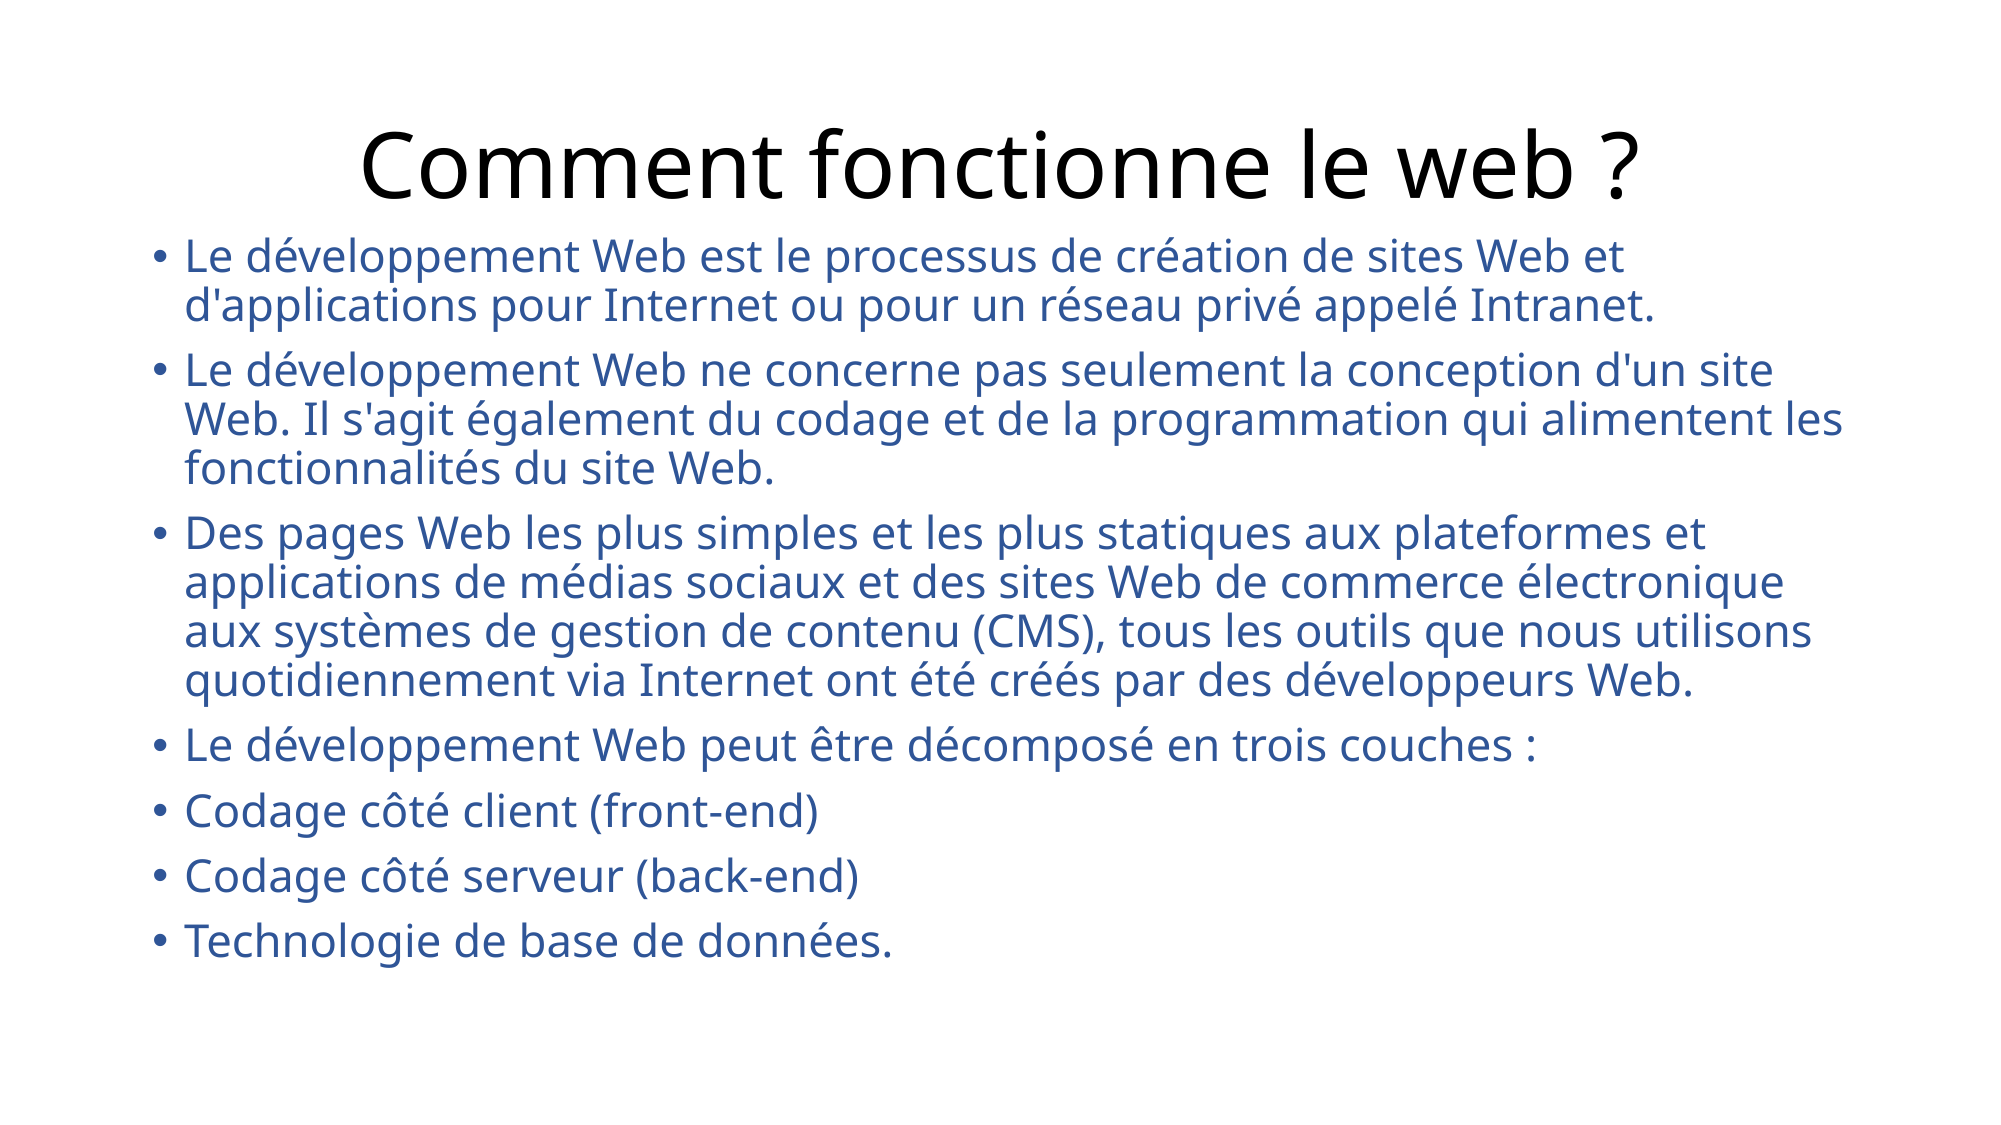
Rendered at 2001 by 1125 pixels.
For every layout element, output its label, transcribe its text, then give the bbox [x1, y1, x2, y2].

title Comment fonctionne le web ? [137, 59, 1863, 225]
list Le développement Web est le processus de création de sites Web et d'applications pour Internet ou pour un réseau privé appelé Intranet. Le développement Web ne concerne pas seulement la conception d'un site Web. Il s'agit également du codage et de la programmation qui alimentent les fonctionnalités du site Web. Des pages Web les plus simples et les plus statiques aux plateformes et applications de médias sociaux et des sites Web de commerce électronique aux systèmes de gestion de contenu (CMS), tous les outils que nous utilisons quotidiennement via Internet ont été créés par des développeurs Web. Le développement Web peut être décomposé en trois couches : Codage côté client (front-end) Codage côté serveur (back-end) Technologie de base de données. [137, 225, 1863, 1014]
